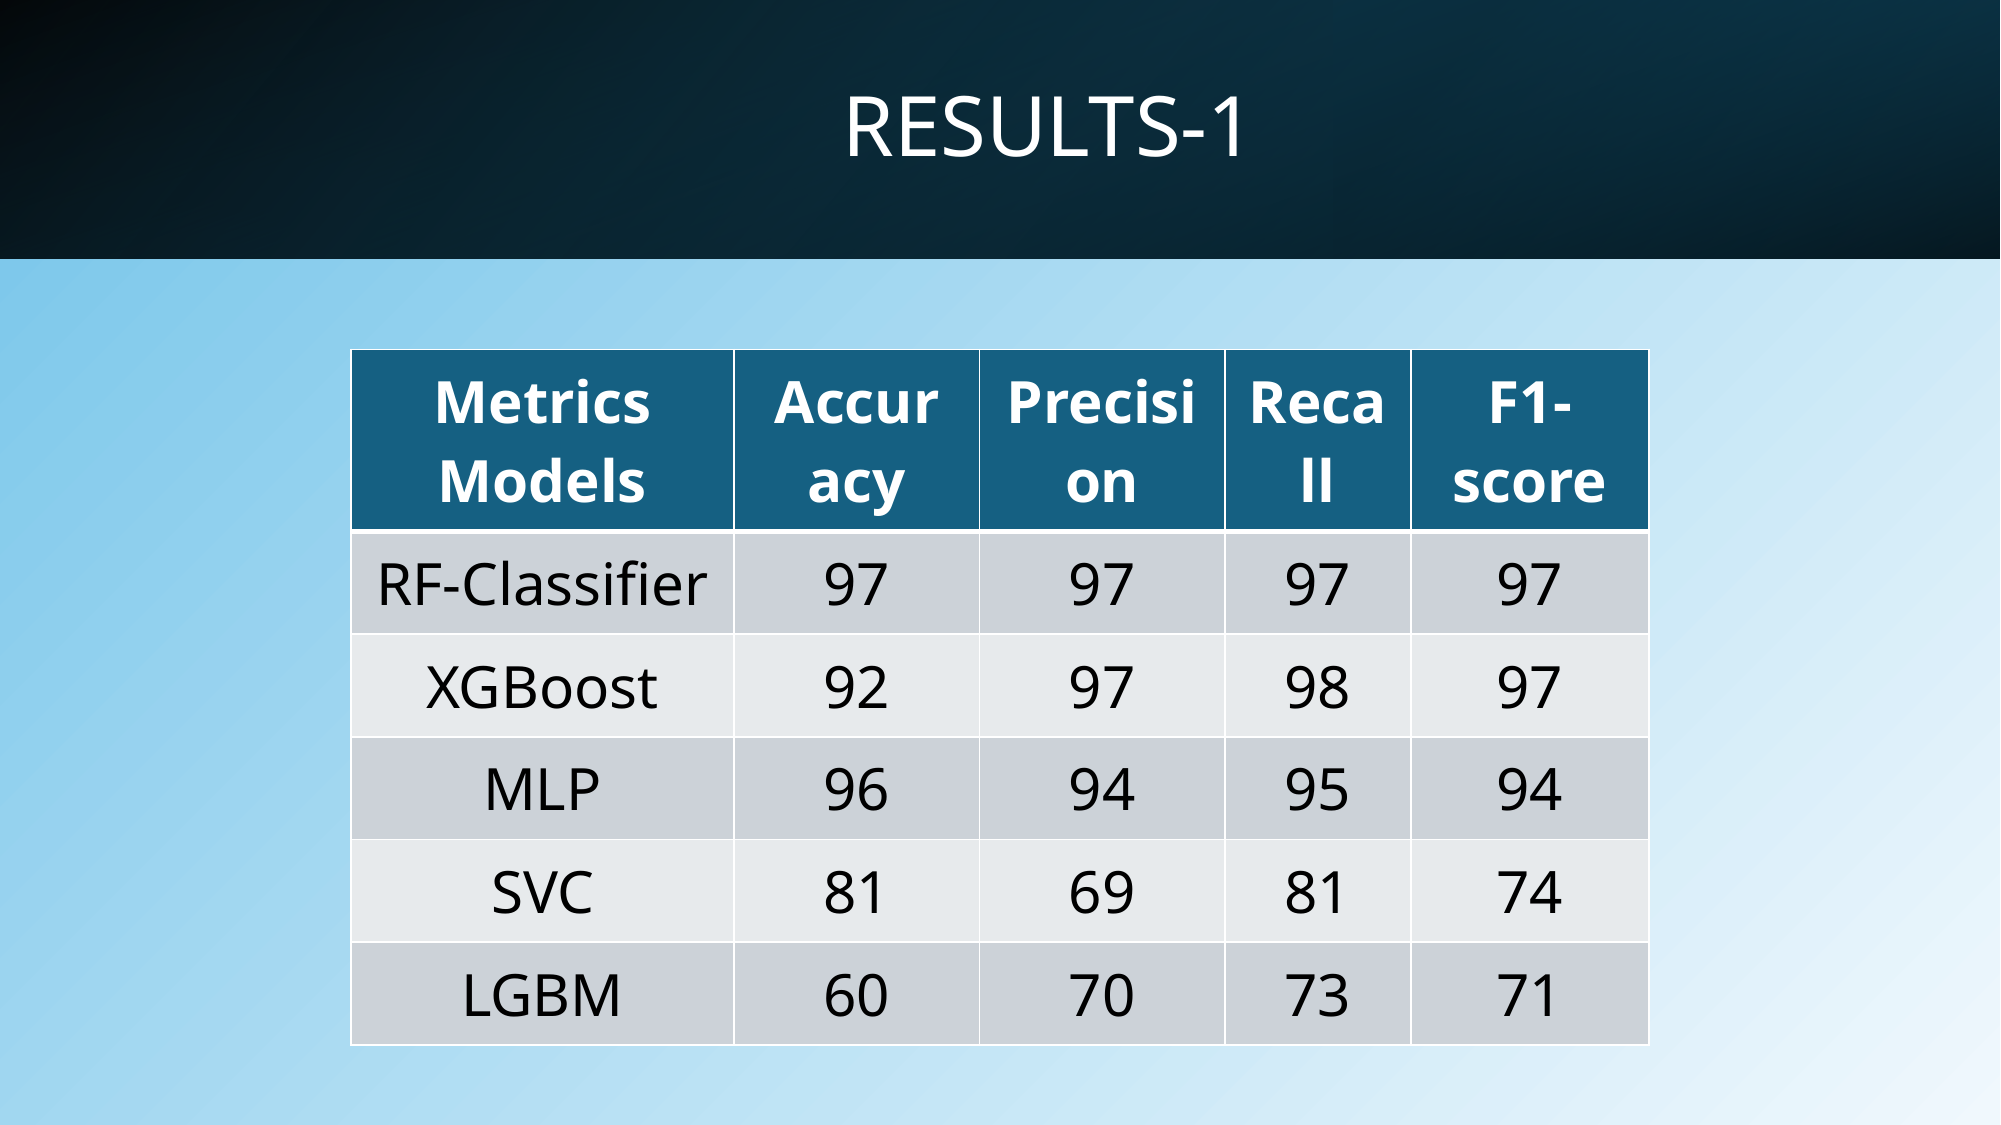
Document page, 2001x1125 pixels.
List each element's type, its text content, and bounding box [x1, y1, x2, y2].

table_cell 97 [1226, 534, 1410, 633]
table_cell 97 [980, 534, 1224, 633]
table_cell 74 [1412, 840, 1648, 941]
table_cell 71 [1412, 943, 1648, 1044]
table_cell 69 [980, 840, 1224, 941]
table_header F1-score [1412, 350, 1648, 529]
table_cell 98 [1226, 635, 1410, 736]
table_cell 70 [980, 943, 1224, 1044]
table_cell 97 [1412, 635, 1648, 736]
table_header Precision [980, 350, 1224, 529]
text_box [0, 260, 2000, 1125]
table_cell 97 [980, 635, 1224, 736]
table_cell 73 [1226, 943, 1410, 1044]
table_cell 96 [735, 738, 979, 839]
table_cell 92 [735, 635, 979, 736]
table_cell 81 [735, 840, 979, 941]
table_header Metrics Models [352, 350, 733, 529]
table_header Recall [1226, 350, 1410, 529]
table_cell 97 [735, 534, 979, 633]
table_cell 97 [1412, 534, 1648, 633]
table_cell RF-Classifier [352, 534, 733, 633]
table_header Accuracy [735, 350, 979, 529]
table_cell 94 [980, 738, 1224, 839]
table_cell MLP [352, 738, 733, 839]
table_cell 94 [1412, 738, 1648, 839]
table_cell LGBM [352, 943, 733, 1044]
title RESULTS-1 [225, 57, 1873, 202]
table_cell XGBoost [352, 635, 733, 736]
table_cell SVC [352, 840, 733, 941]
table_cell 60 [735, 943, 979, 1044]
text_box [0, 0, 2000, 260]
table_cell 81 [1226, 840, 1410, 941]
table_cell 95 [1226, 738, 1410, 839]
